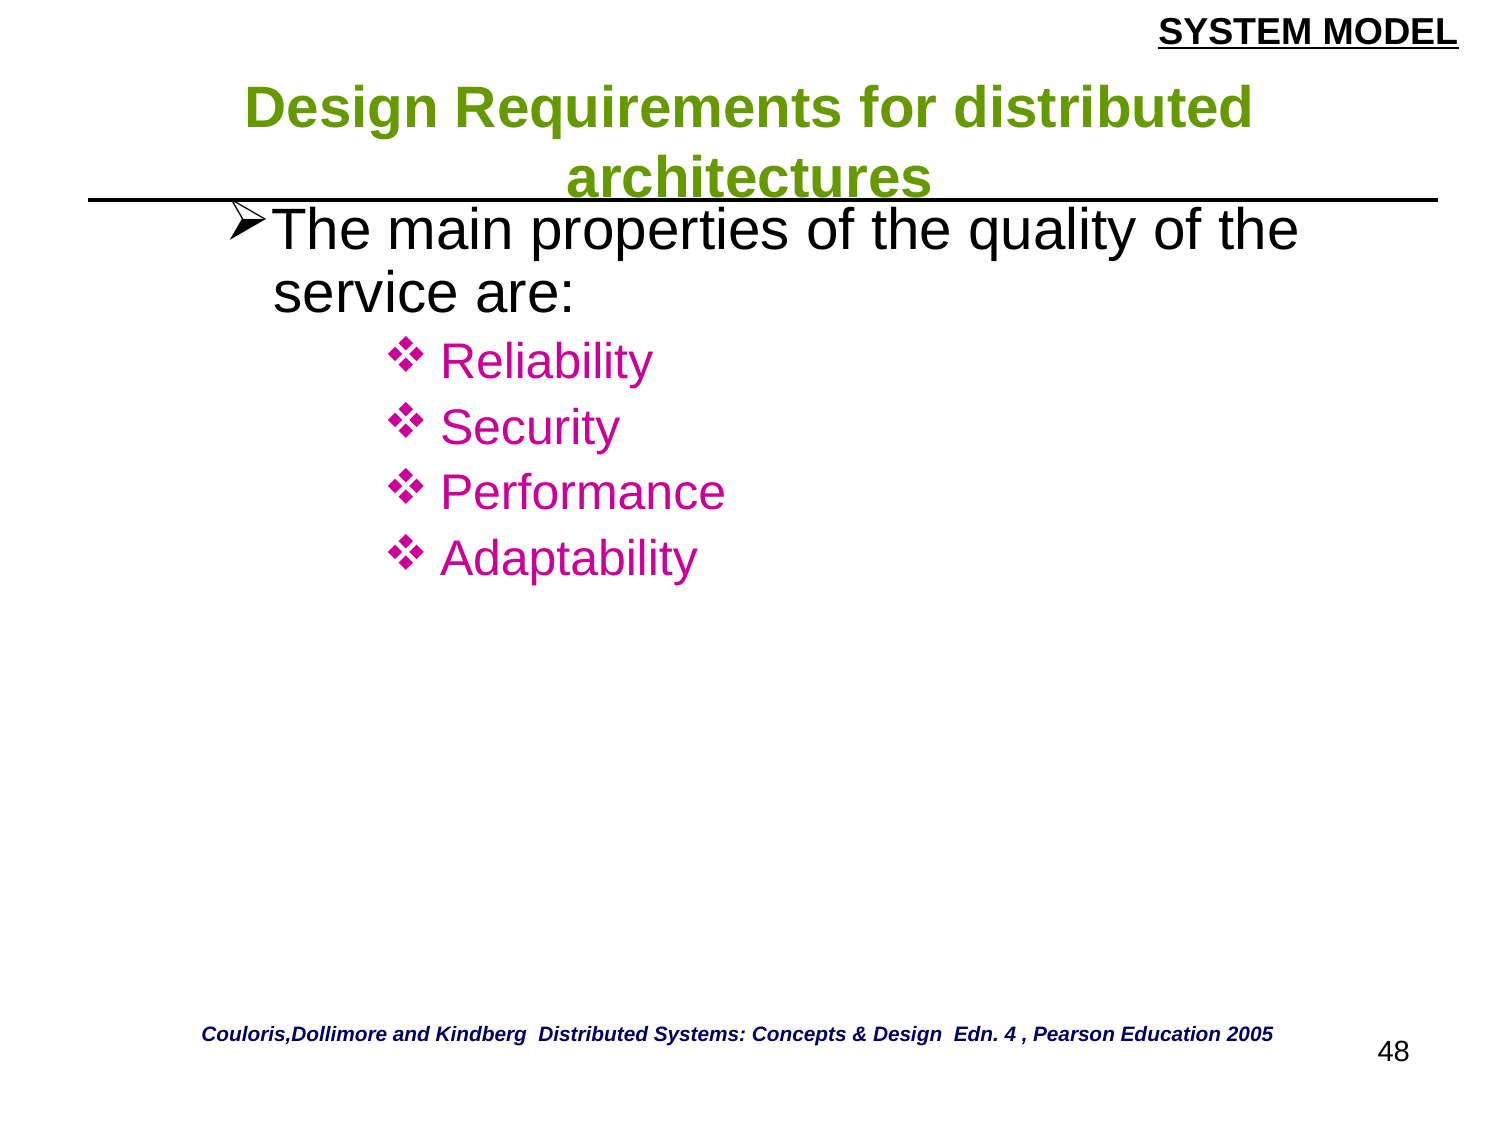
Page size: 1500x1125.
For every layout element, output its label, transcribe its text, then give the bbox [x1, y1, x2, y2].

title Design Requirements for distributed architectures [74, 37, 1426, 241]
slide_number 48 [1074, 1024, 1426, 1103]
table_header The main properties of the quality of the service are: Reliability Security Performance Adaptability [88, 202, 1438, 619]
text_box Couloris,Dollimore and Kindberg Distributed Systems: Concepts & Design Edn. 4 , Pearson Education 2005 [99, 1012, 1375, 1090]
text_box SYSTEM MODEL [1143, 0, 1484, 60]
